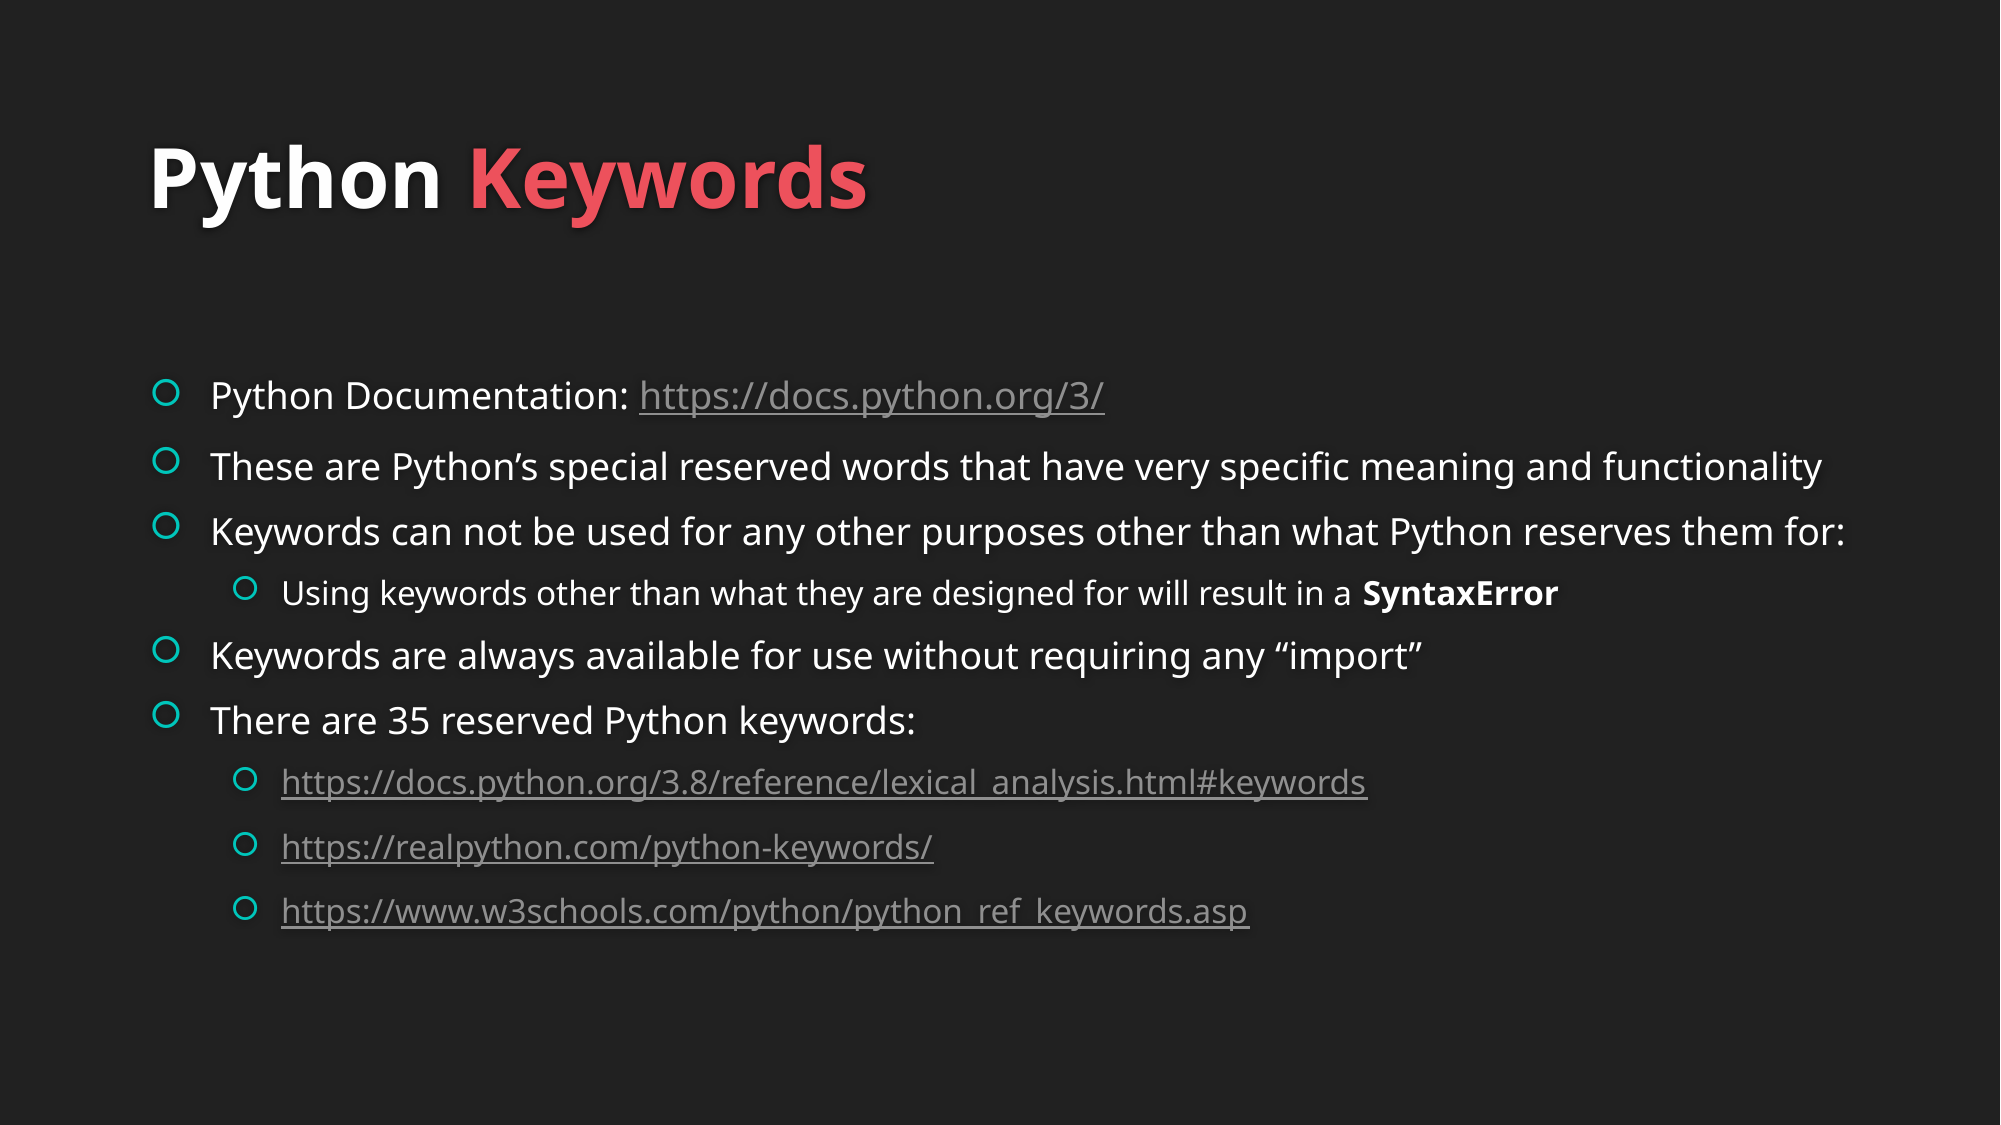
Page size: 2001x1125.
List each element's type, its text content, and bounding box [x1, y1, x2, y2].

title Python Keywords [132, 73, 1868, 233]
list Python Documentation: https://docs.python.org/3/ These are Python’s special reserved words that have very specific meaning and functionality Keywords can not be used for any other purposes other than what Python reserves them for: Using keywords other than what they are designed for will result in a SyntaxError Keywords are always available for use without requiring any “import” There are 35 reserved Python keywords: https://docs.python.org/3.8/reference/lexical_analysis.html#keywords https://realpython.com/python-keywords/ https://www.w3schools.com/python/python_ref_keywords.asp [134, 364, 1866, 962]
